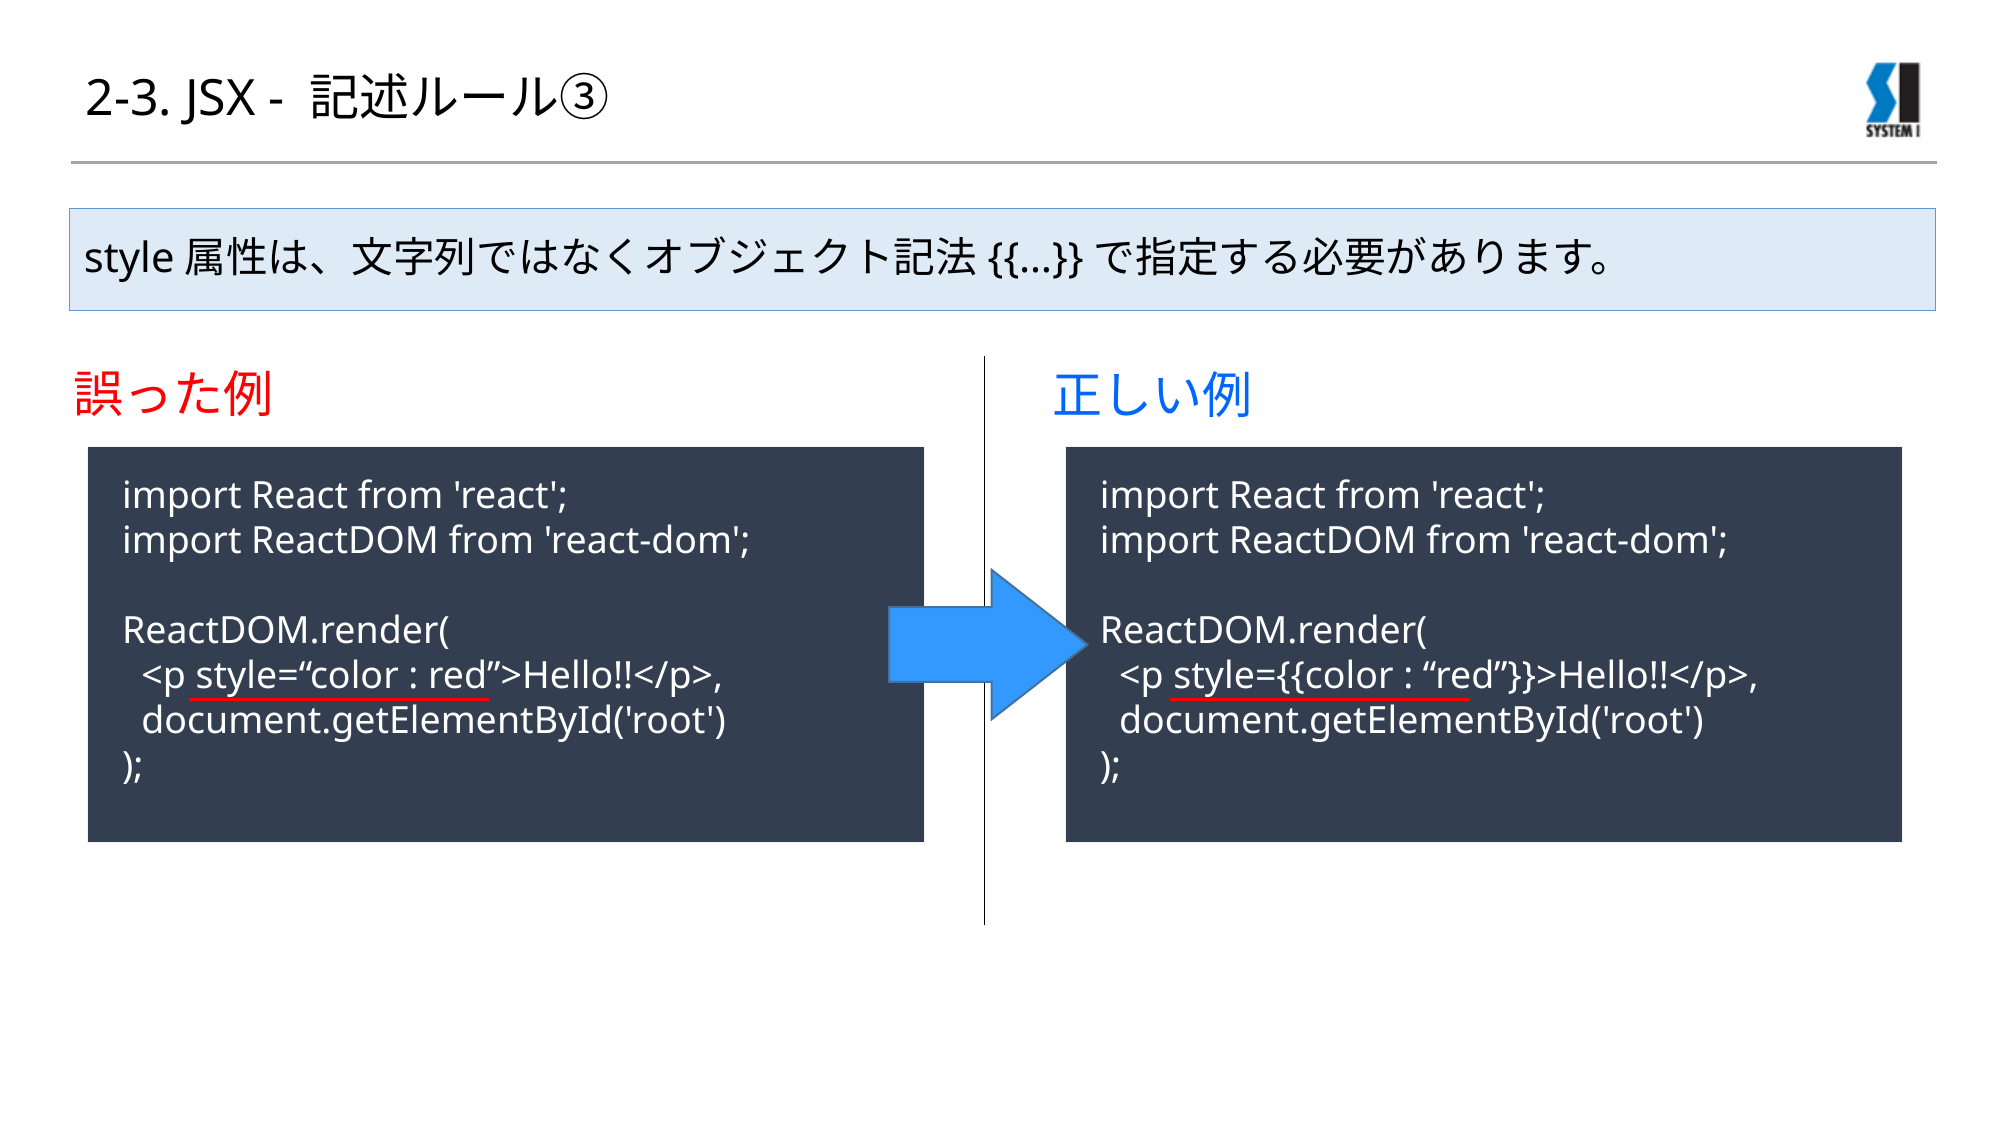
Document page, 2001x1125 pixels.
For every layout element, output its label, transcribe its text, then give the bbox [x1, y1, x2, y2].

picture [1851, 55, 1938, 142]
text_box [87, 446, 925, 843]
text_box 誤った例 [58, 354, 289, 430]
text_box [1065, 446, 1903, 843]
title 2-3. JSX - 記述ルール③ [70, 55, 1796, 144]
text_box 正しい例 [1038, 355, 1268, 431]
text_box [985, 567, 1065, 722]
text_box [925, 606, 984, 683]
text_box style属性は、文字列ではなくオブジェクト記法{{…}}で指定する必要があります。 [69, 208, 1936, 311]
